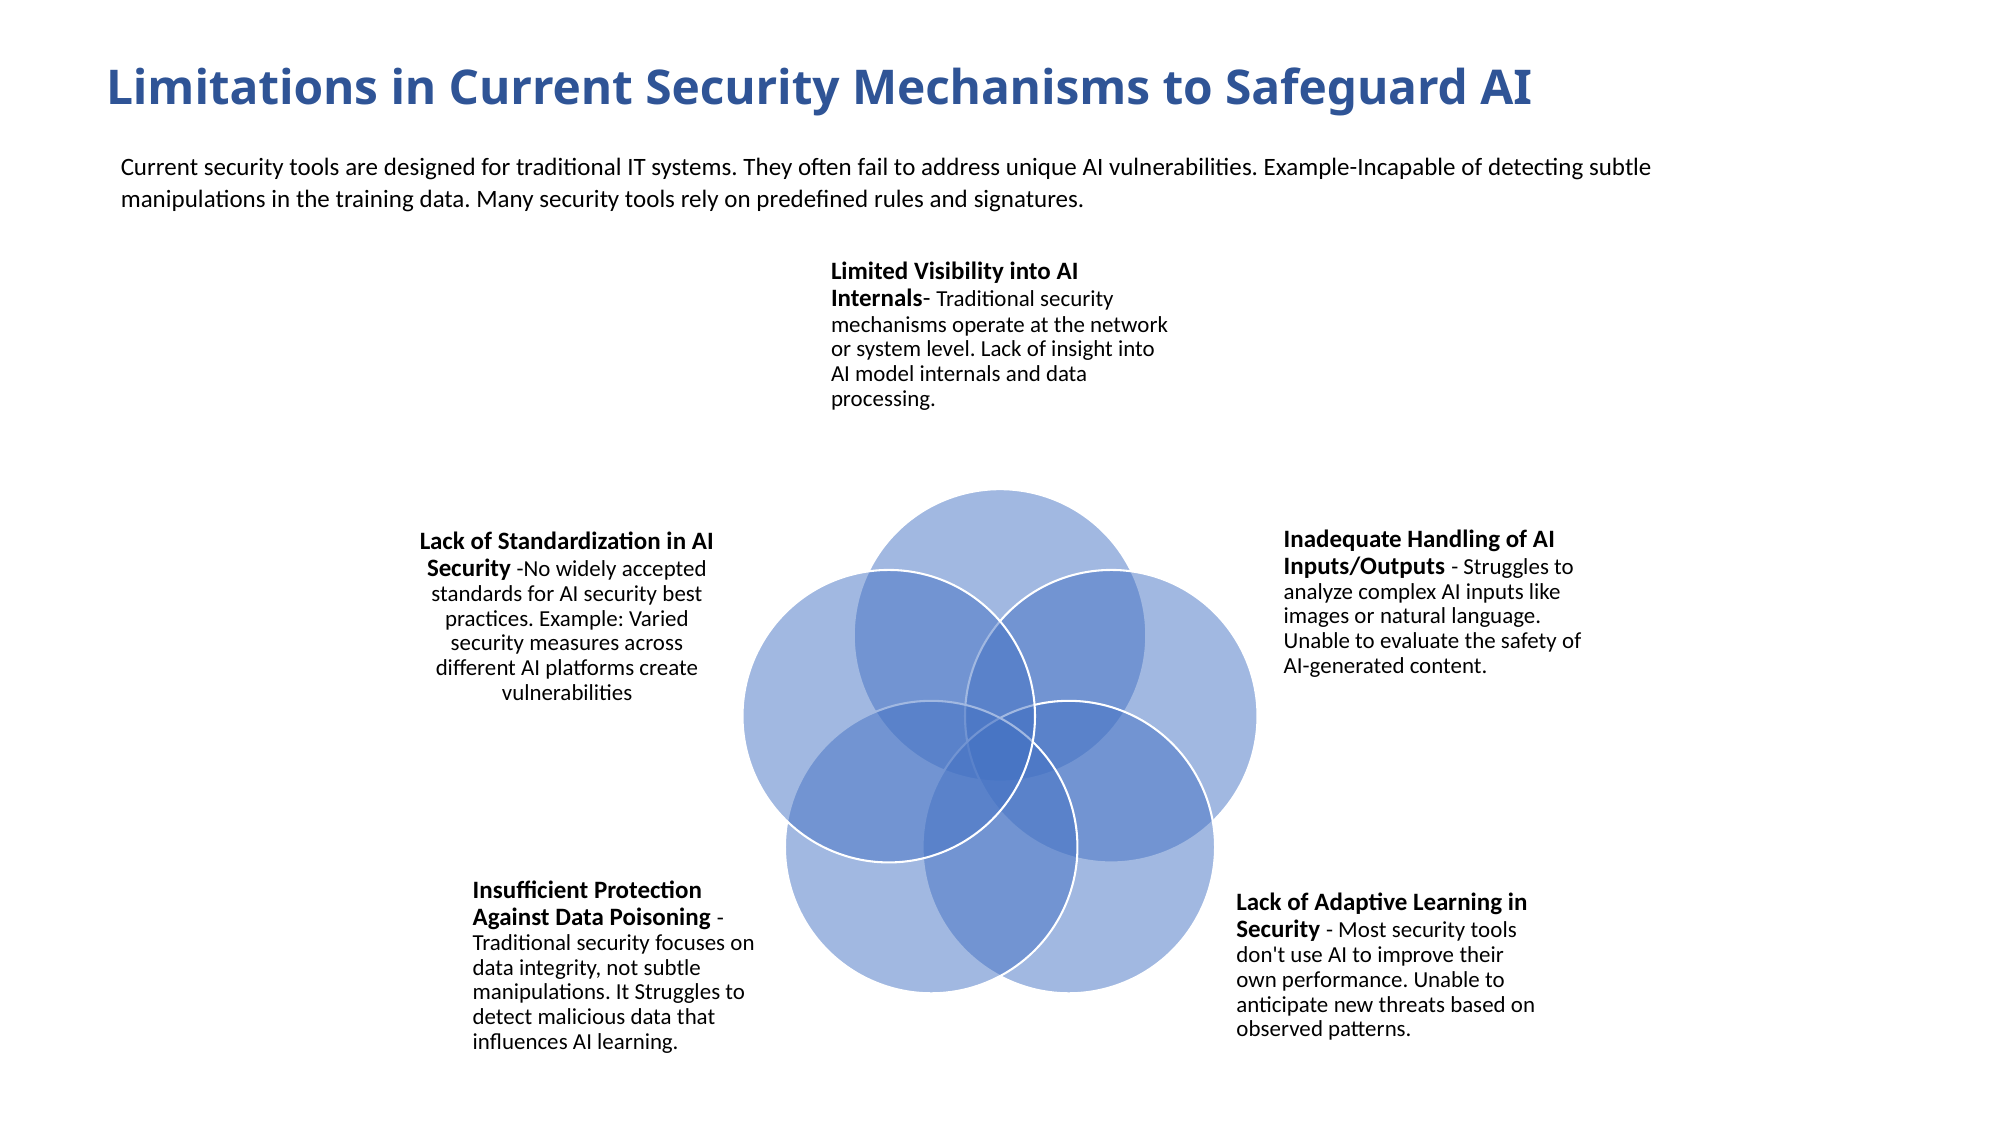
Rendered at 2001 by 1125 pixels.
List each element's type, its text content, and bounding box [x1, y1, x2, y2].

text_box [192, 250, 1808, 1087]
title Limitations in Current Security Mechanisms to Safeguard AI [91, 25, 1817, 142]
text_box Current security tools are designed for traditional IT systems. They often fail to address unique AI vulnerabilities. Example-Incapable of detecting subtle manipulations in the training data. Many security tools rely on predefined rules and signatures. [106, 141, 1697, 221]
